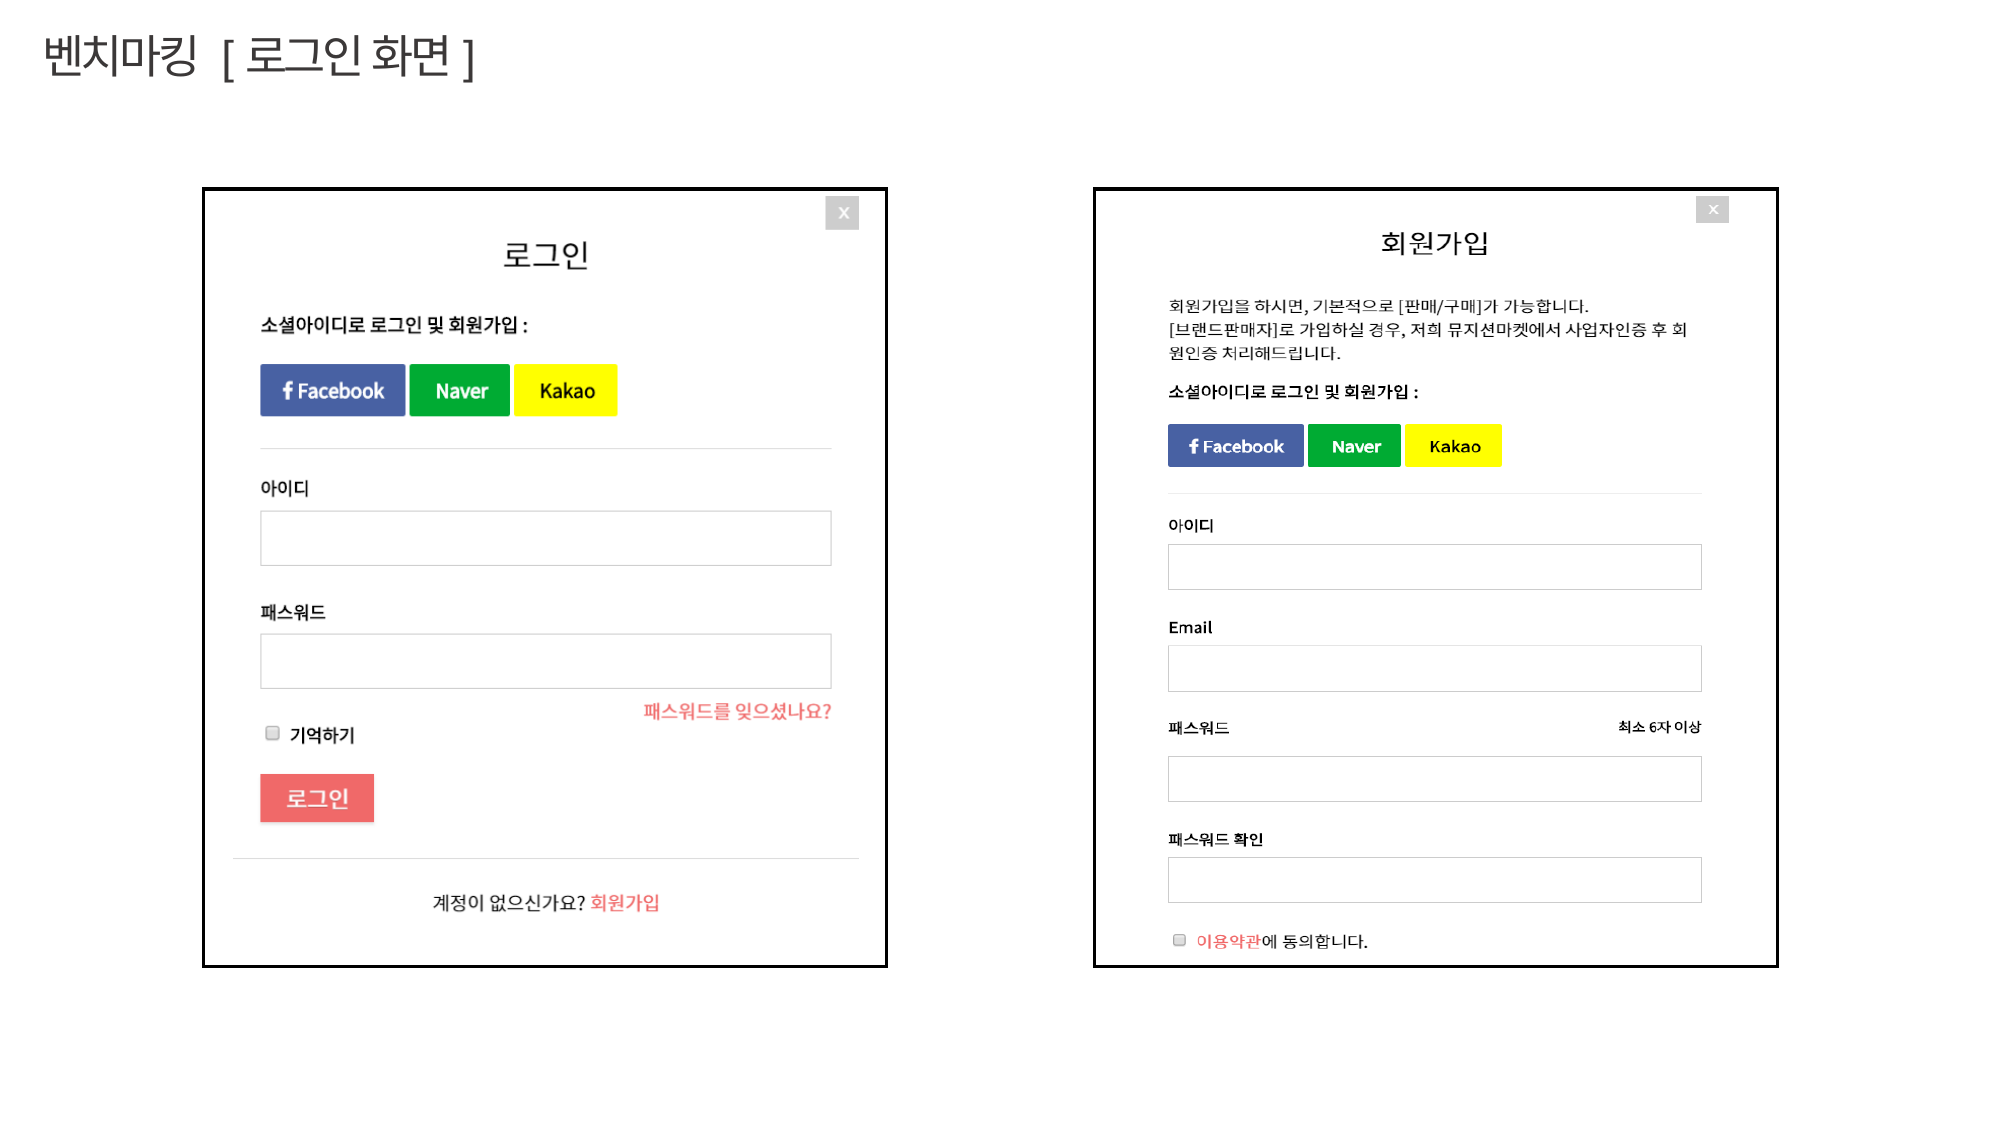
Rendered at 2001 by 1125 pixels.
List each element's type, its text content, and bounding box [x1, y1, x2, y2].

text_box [203, 188, 887, 967]
text_box 벤치마킹 [로그인 화면] [27, 20, 511, 91]
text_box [1094, 188, 1778, 967]
